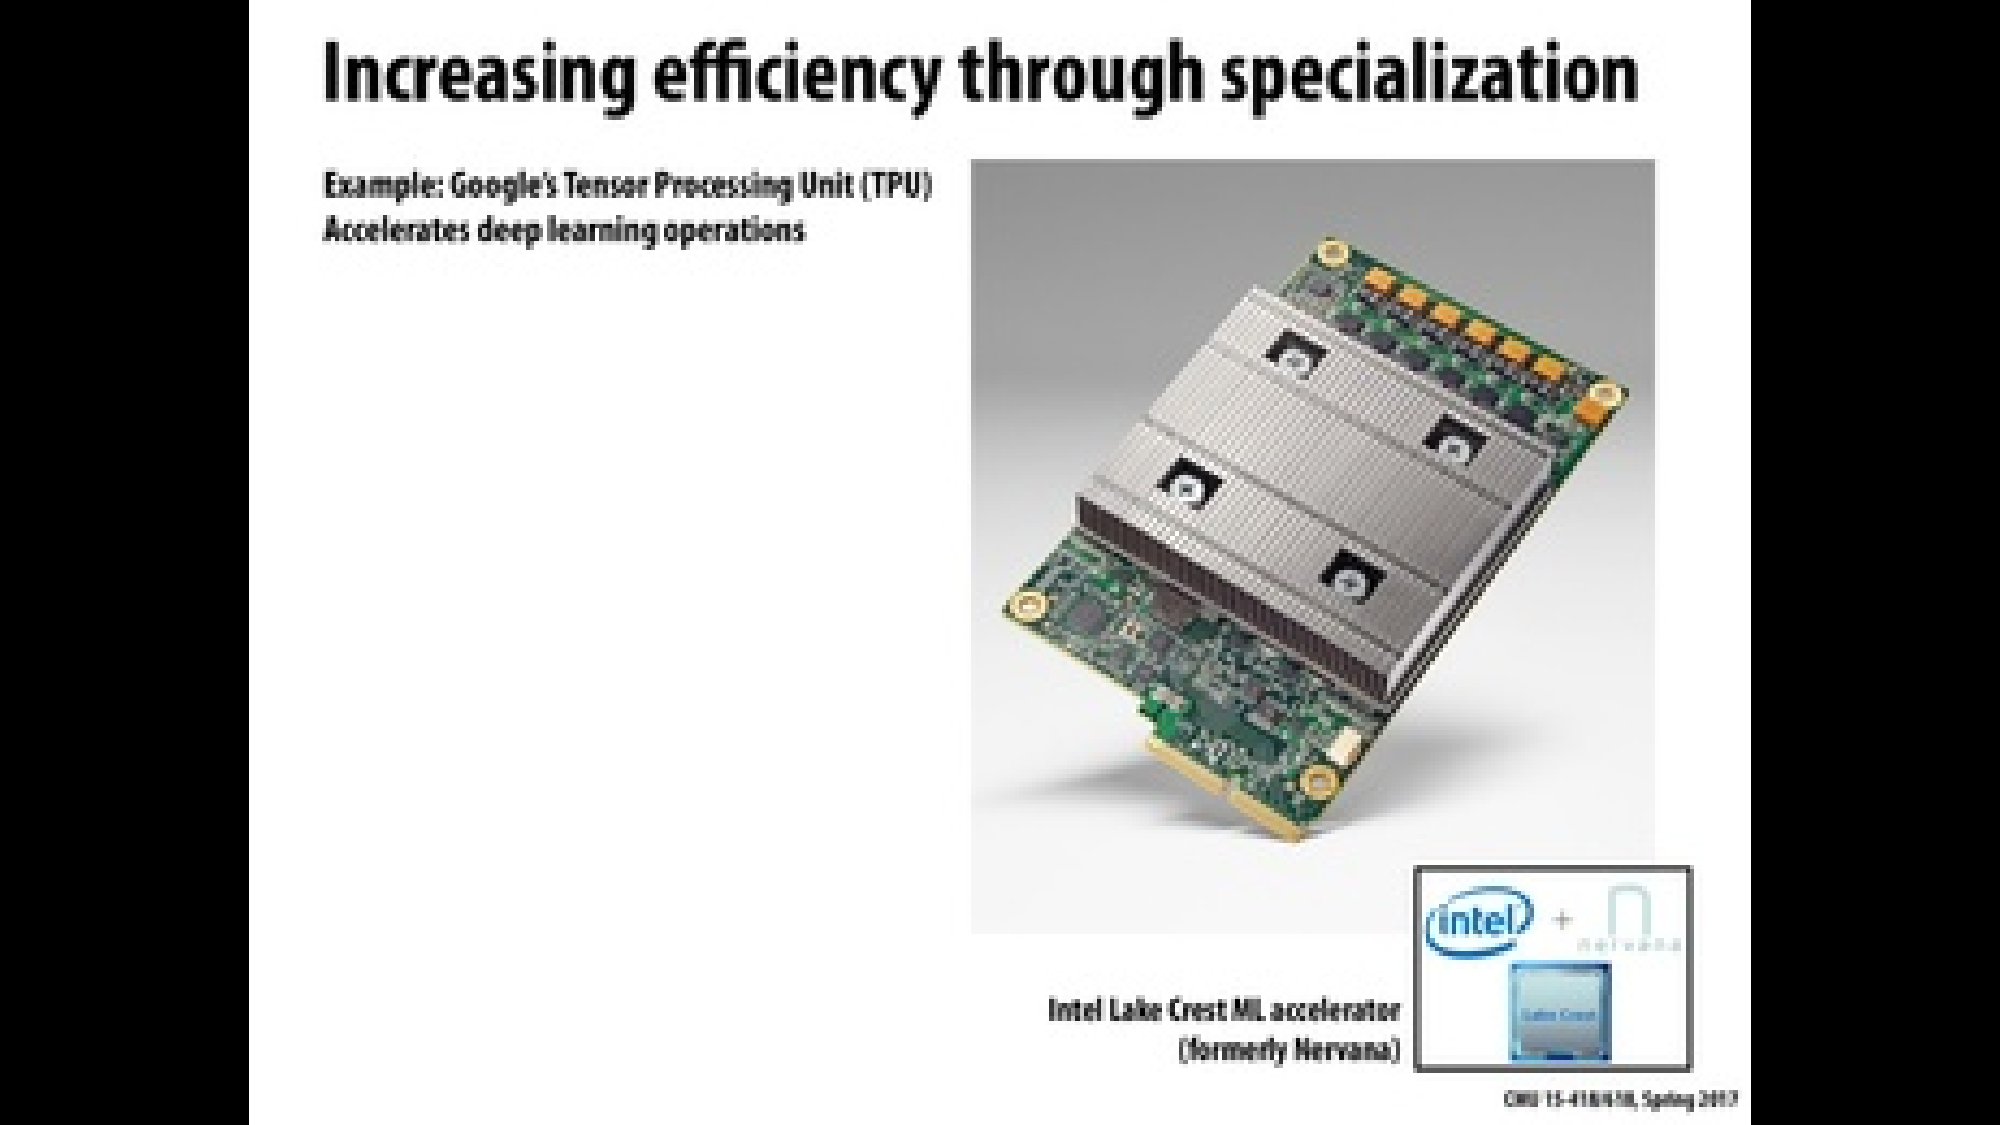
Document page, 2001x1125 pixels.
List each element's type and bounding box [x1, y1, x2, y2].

picture [249, 0, 1751, 1125]
